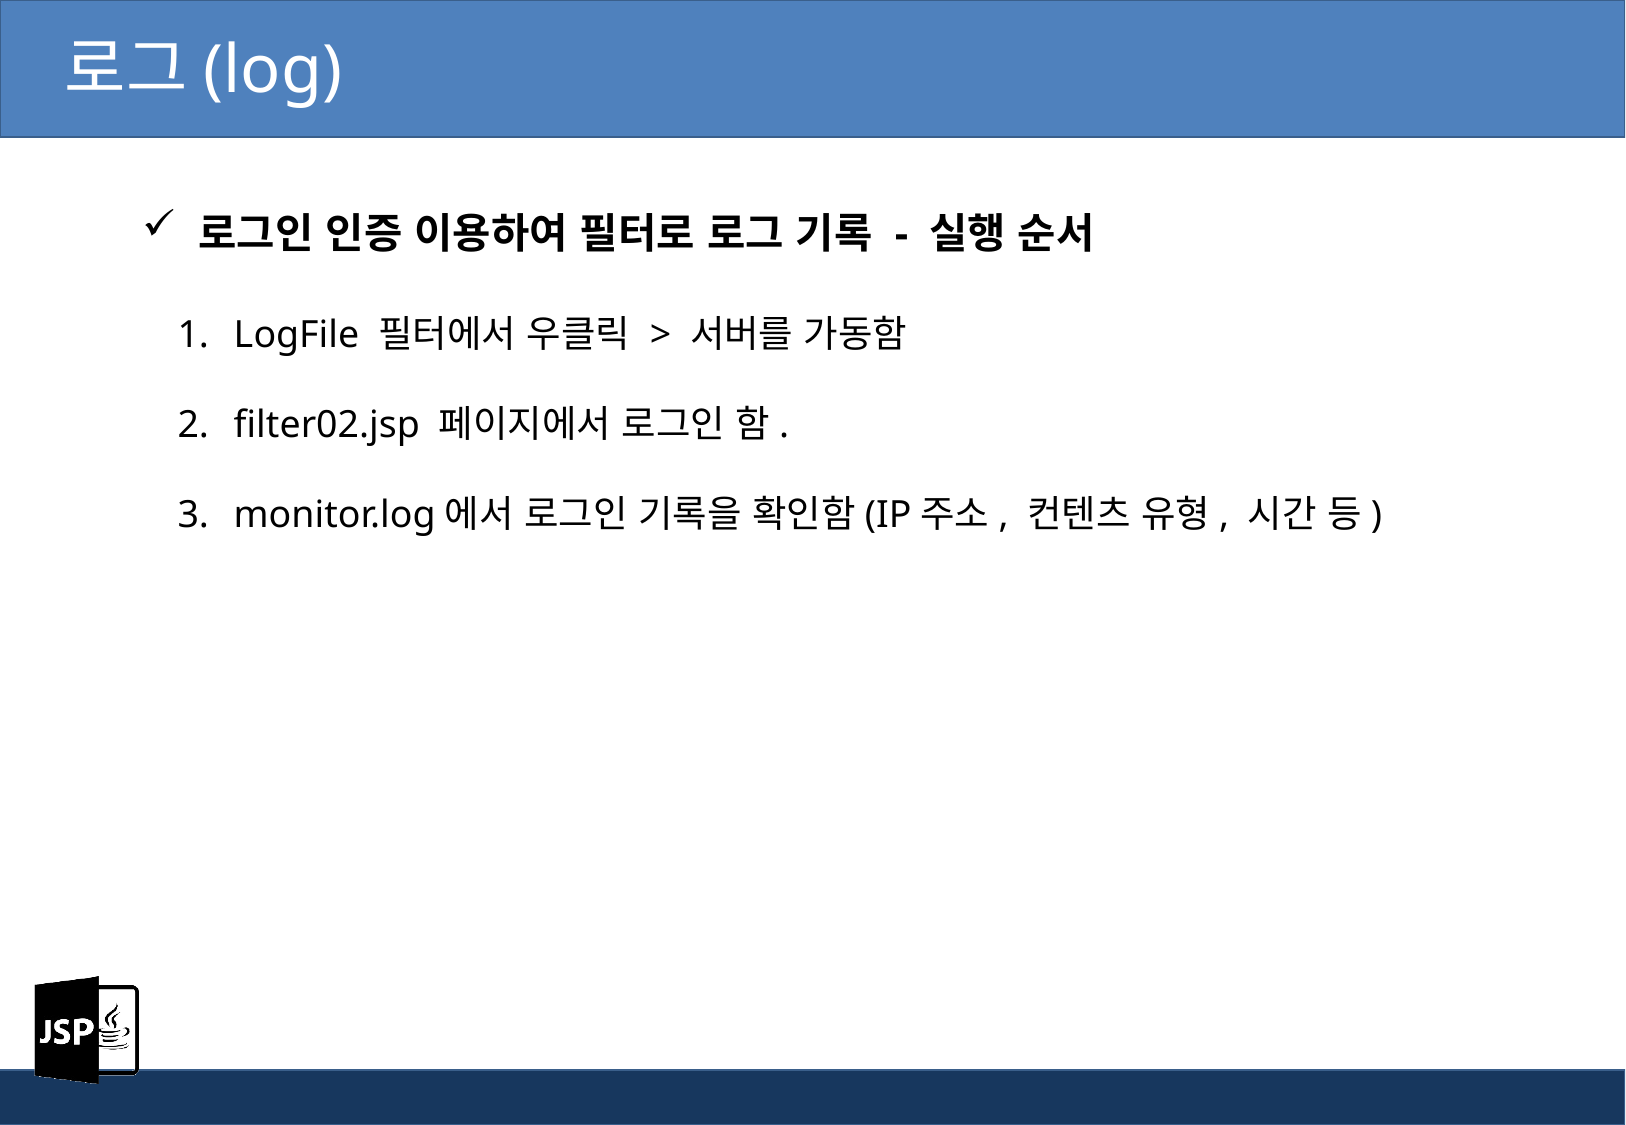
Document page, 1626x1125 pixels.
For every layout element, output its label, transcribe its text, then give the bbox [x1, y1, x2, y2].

picture [32, 976, 141, 1084]
text_box 로그인 인증 이용하여 필터로 로그 기록 - 실행 순서 [127, 174, 1312, 264]
text_box 로그(log) [0, 0, 1312, 136]
text_box LogFile 필터에서 우클릭 > 서버를 가동함 filter02.jsp 페이지에서 로그인 함. monitor.log에서 로그인 기록을 확인함(IP주소, 컨텐츠 유형, 시간 등) [162, 302, 1451, 543]
